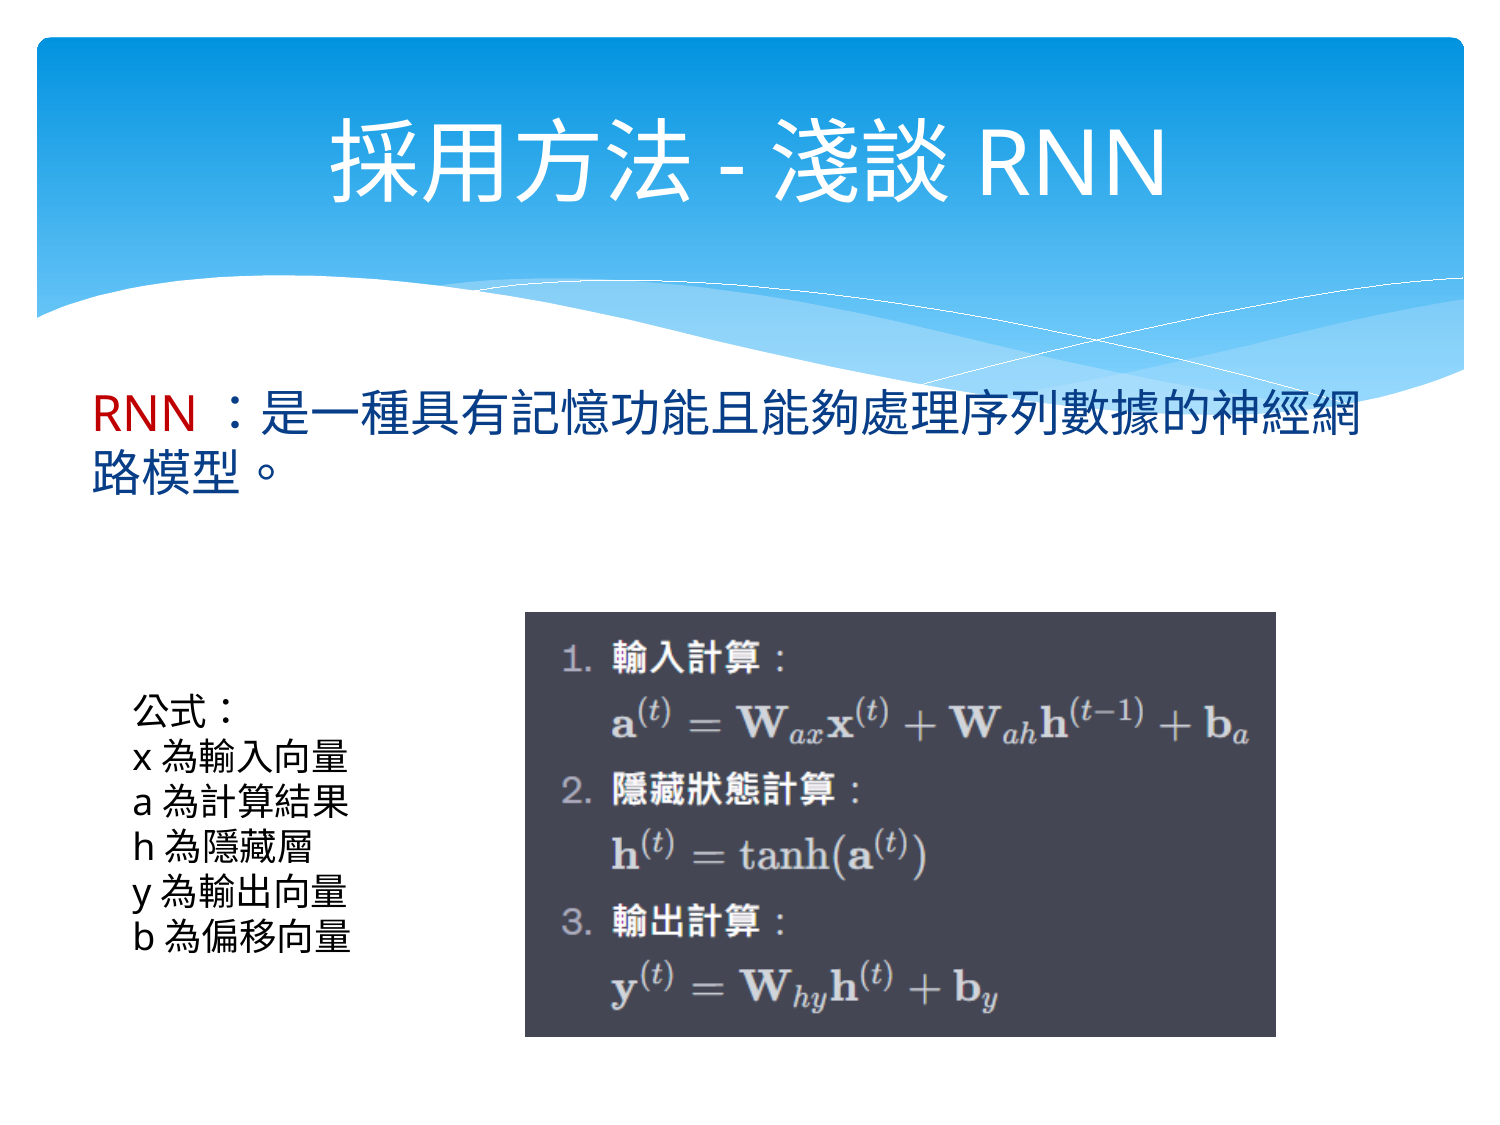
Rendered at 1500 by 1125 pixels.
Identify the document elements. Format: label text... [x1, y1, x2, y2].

list RNN：是一種具有記憶功能且能夠處理序列數據的神經網路模型。 [76, 373, 1424, 1083]
picture [525, 612, 1276, 1037]
text_box 公式： x為輸入向量 a為計算結果 h為隱藏層 y為輸出向量 b為偏移向量 [117, 680, 367, 966]
title 採用方法-淺談RNN [75, 55, 1425, 261]
